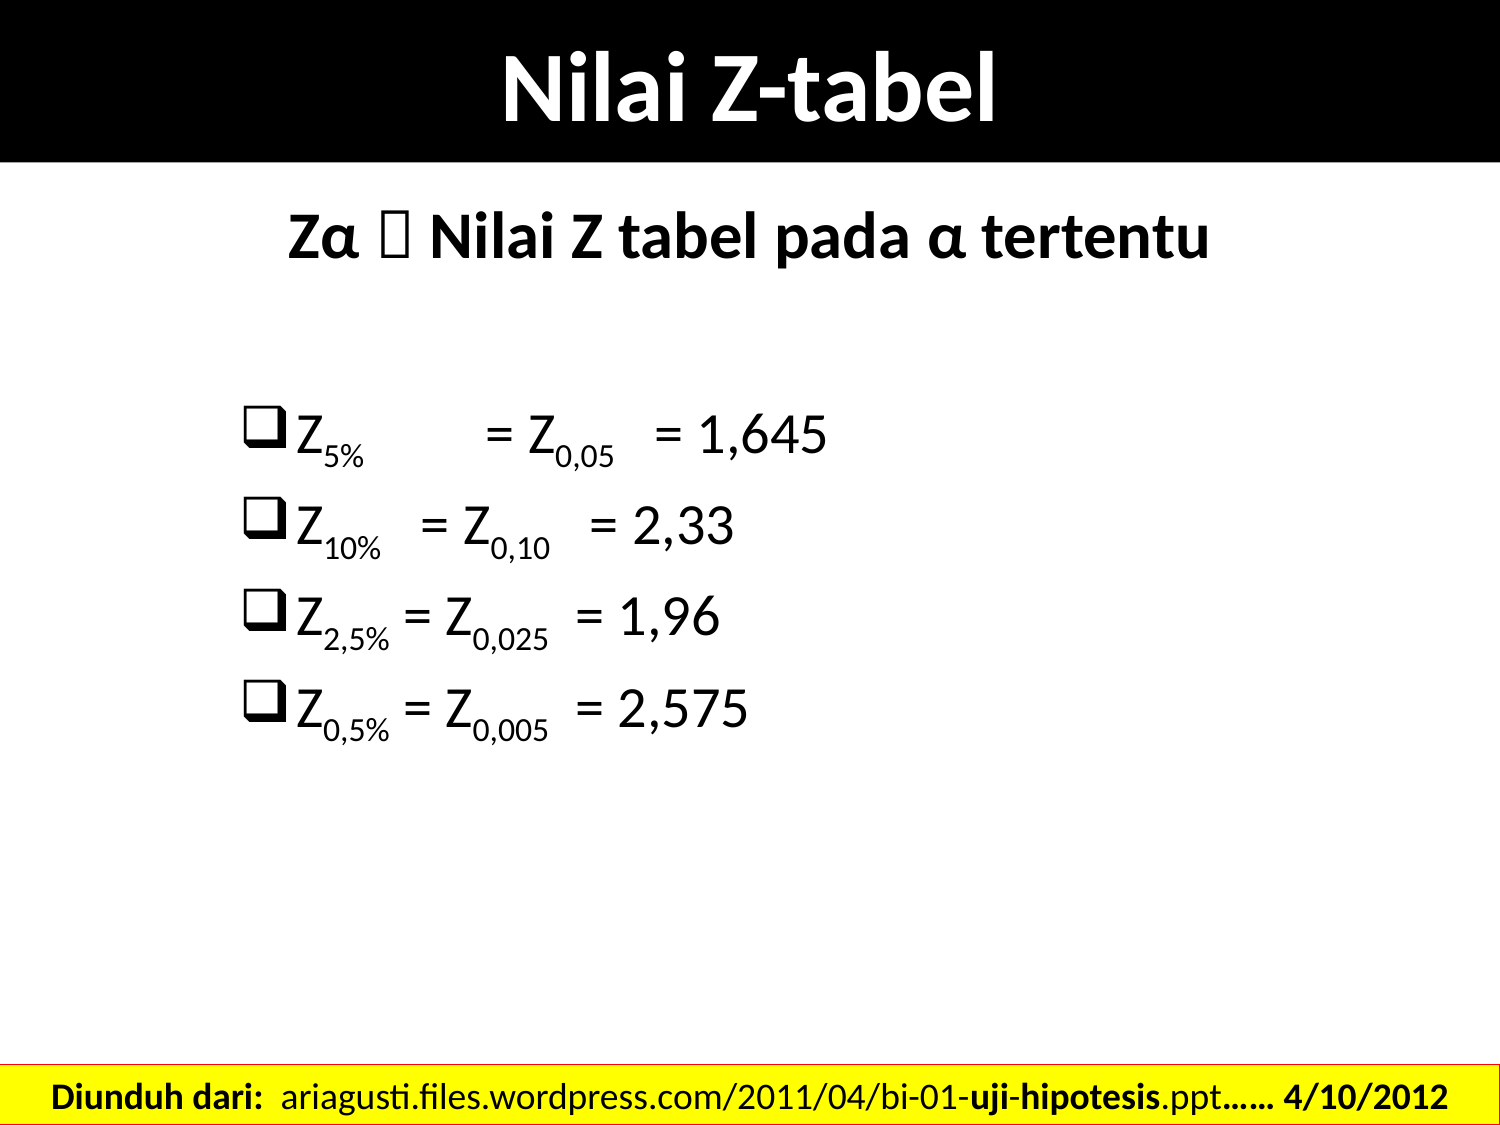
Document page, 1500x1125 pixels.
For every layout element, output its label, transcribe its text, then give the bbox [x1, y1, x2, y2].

title Nilai Z-tabel [0, 0, 1500, 163]
text_box Diunduh dari: ariagusti.files.wordpress.com/2011/04/bi-01-uji-hipotesis.ppt…… 4/10/2012 [0, 1064, 1500, 1125]
text_box Z5% = Z0,05 = 1,645 Z10% = Z0,10 = 2,33 Z2,5% = Z0,025 = 1,96 Z0,5% = Z0,005 = 2,575 [224, 387, 1038, 838]
list Zα  Nilai Z tabel pada α tertentu [0, 200, 1500, 313]
